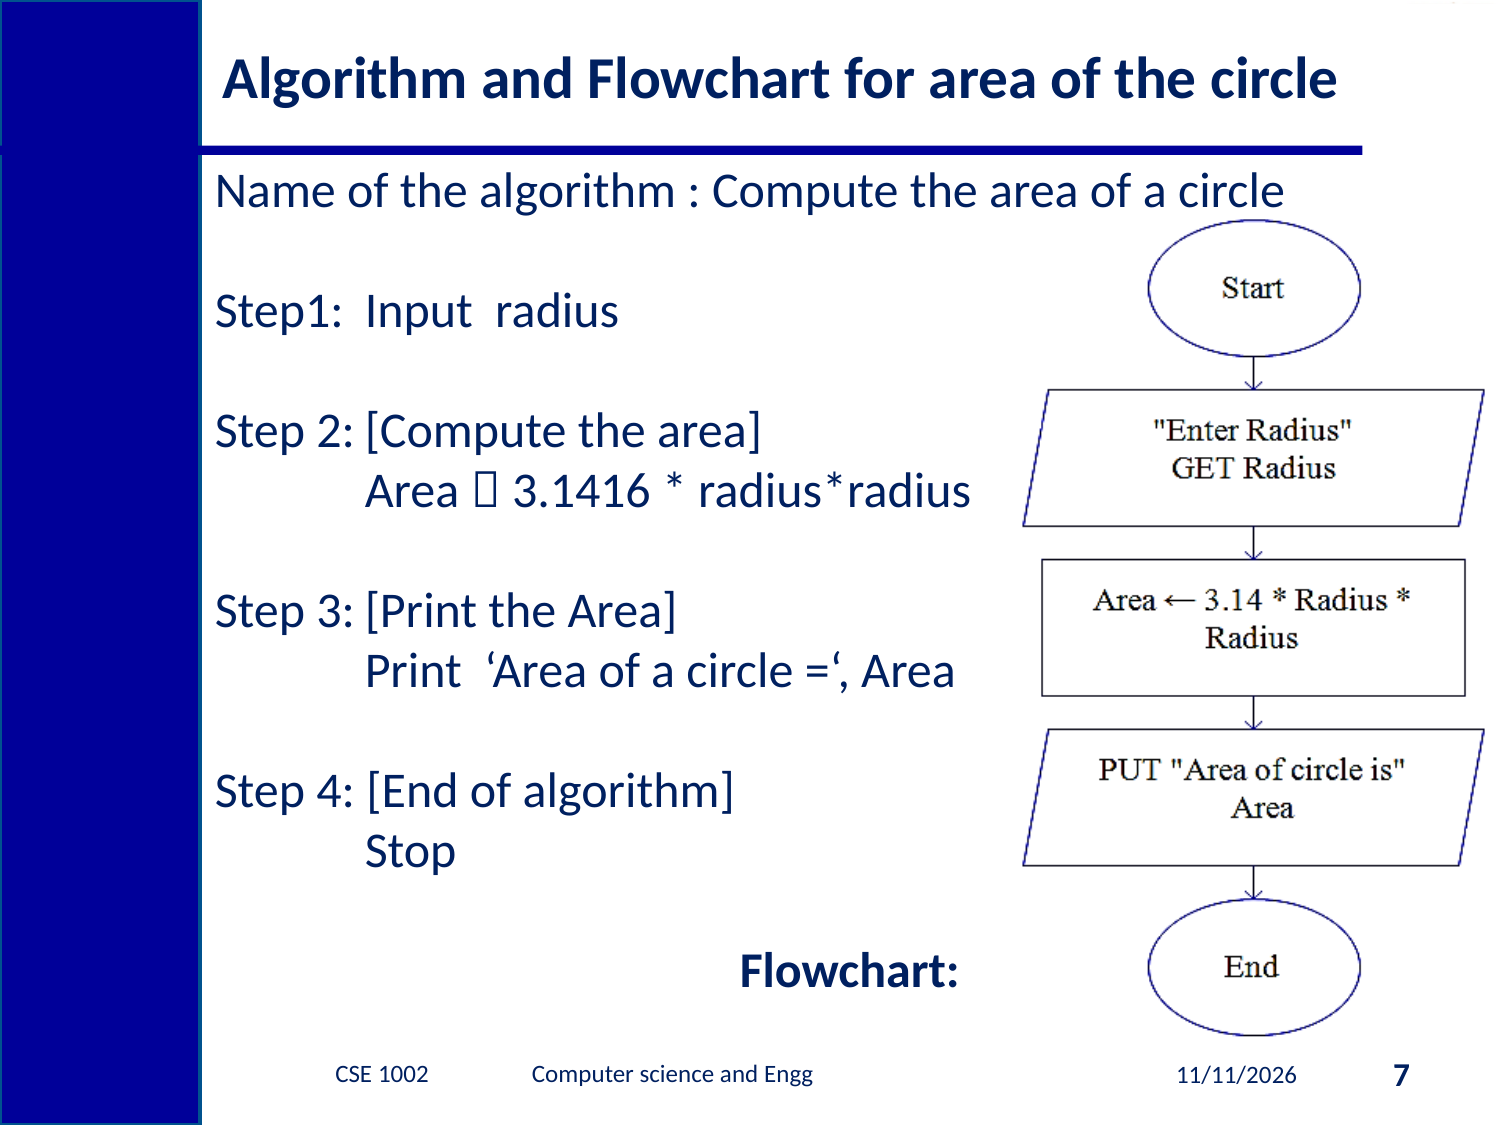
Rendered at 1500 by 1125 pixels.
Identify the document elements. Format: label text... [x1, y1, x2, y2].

title Algorithm and Flowchart for area of the circle [187, 3, 1375, 146]
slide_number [1050, 1047, 1313, 1104]
list Name of the algorithm : Compute the area of a circle Step1: Input radius Step 2: [Compute the area] Area  3.1416 * radius*radius Step 3: [Print the Area] Print ‘Area of a circle =‘, Area Step 4: [End of algorithm] Stop Flowchart: AreaC [200, 149, 1425, 980]
picture [993, 212, 1488, 1038]
footer CSE 1002 Computer science and Engg [212, 1042, 938, 1103]
slide_number 7 [1313, 1047, 1425, 1103]
